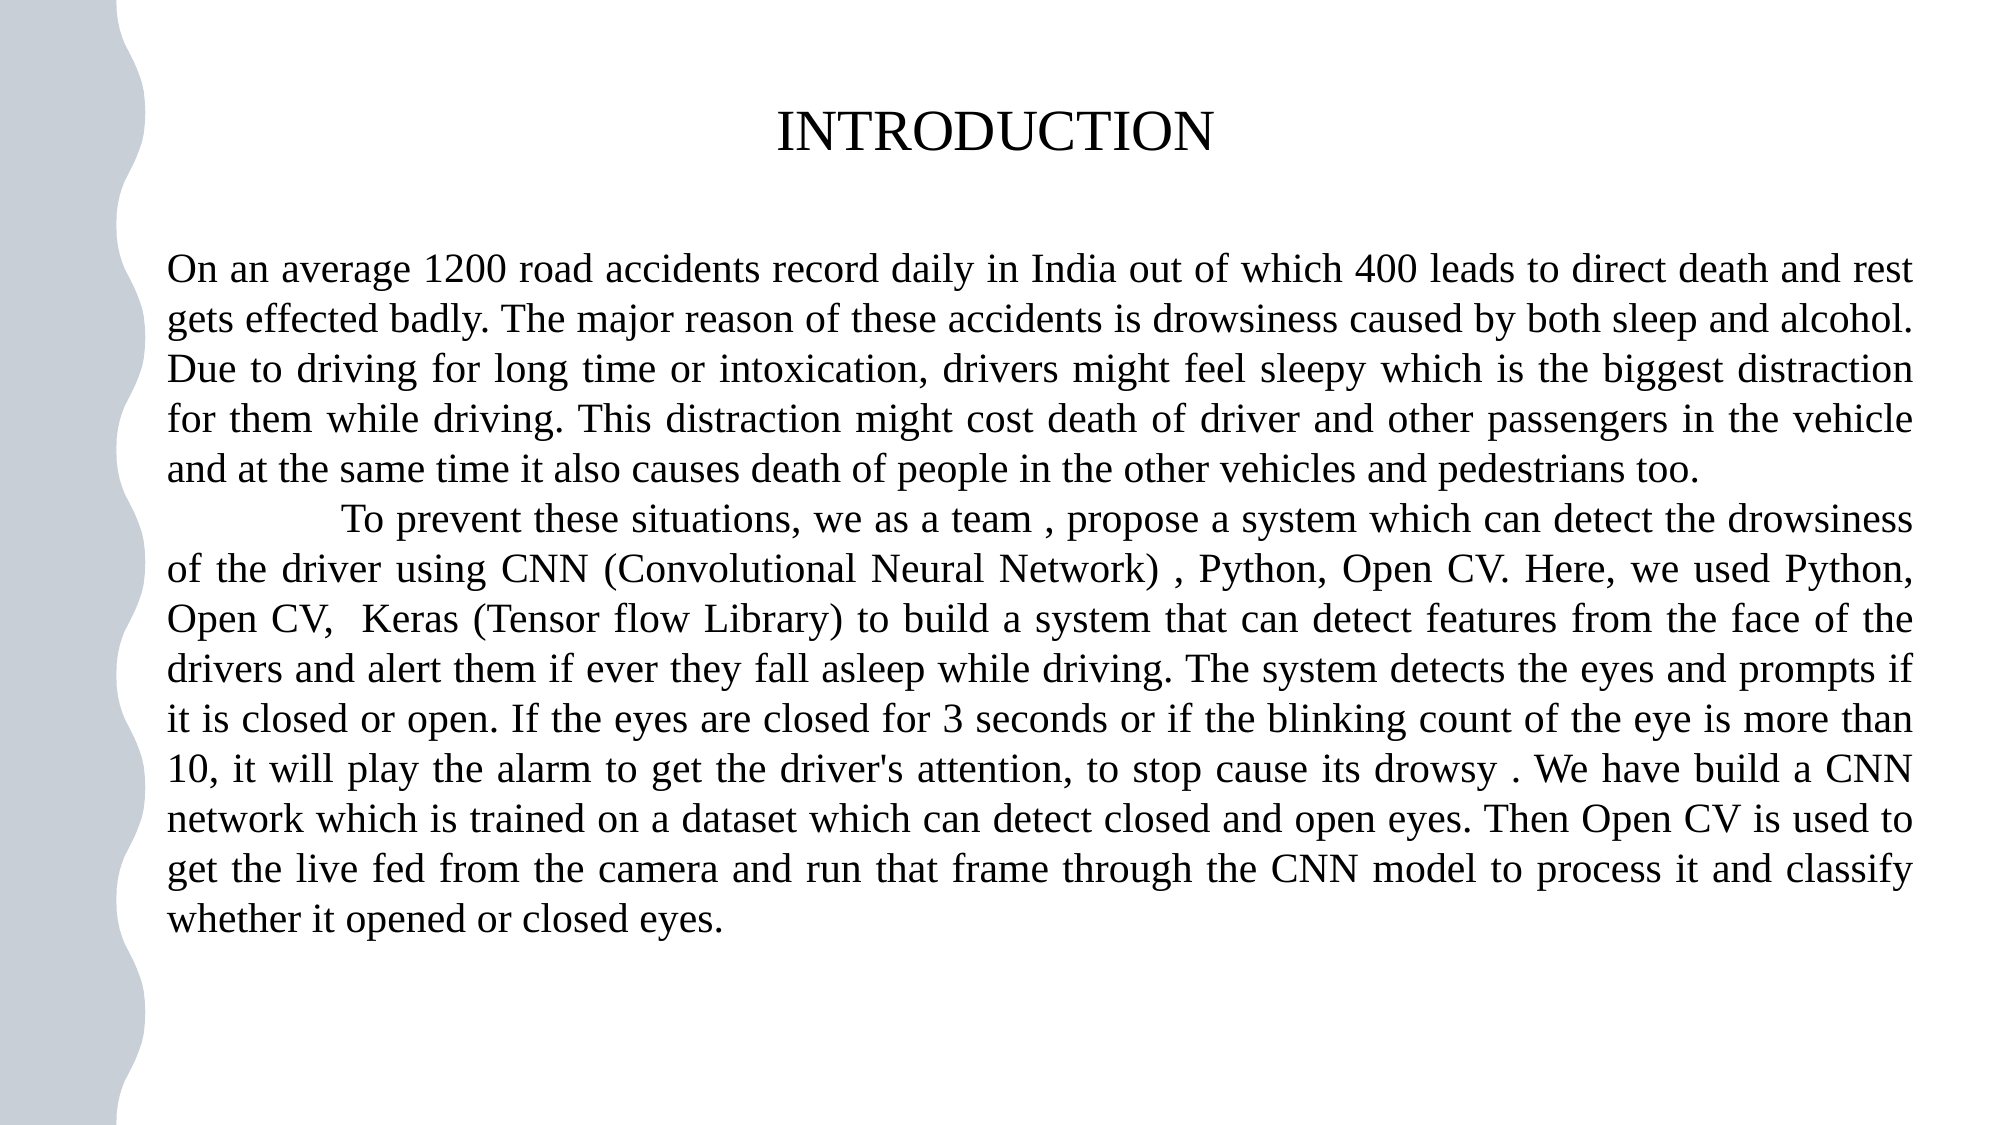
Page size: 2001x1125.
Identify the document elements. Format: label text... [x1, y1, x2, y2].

text_box INTRODUCTION [761, 84, 1231, 170]
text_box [0, 0, 146, 1125]
text_box On an average 1200 road accidents record daily in India out of which 400 leads to direct death and rest gets effected badly. The major reason of these accidents is drowsiness caused by both sleep and alcohol. Due to driving for long time or intoxication, drivers might feel sleepy which is the biggest distraction for them while driving. This distraction might cost death of driver and other passengers in the vehicle and at the same time it also causes death of people in the other vehicles and pedestrians too. To prevent these situations, we as a team , propose a system which can detect the drowsiness of the driver using CNN (Convolutional Neural Network) , Python, Open CV. Here, we used Python, Open CV, Keras (Tensor flow Library) to build a system that can detect features from the face of the drivers and alert them if ever they fall asleep while driving. The system detects the eyes and prompts if it is closed or open. If the eyes are closed for 3 seconds or if the blinking count of the eye is more than 10, it will play the alarm to get the driver's attention, to stop cause its drowsy . We have build a CNN network which is trained on a dataset which can detect closed and open eyes. Then Open CV is used to get the live fed from the camera and run that frame through the CNN model to process it and classify whether it opened or closed eyes. [152, 183, 1931, 999]
